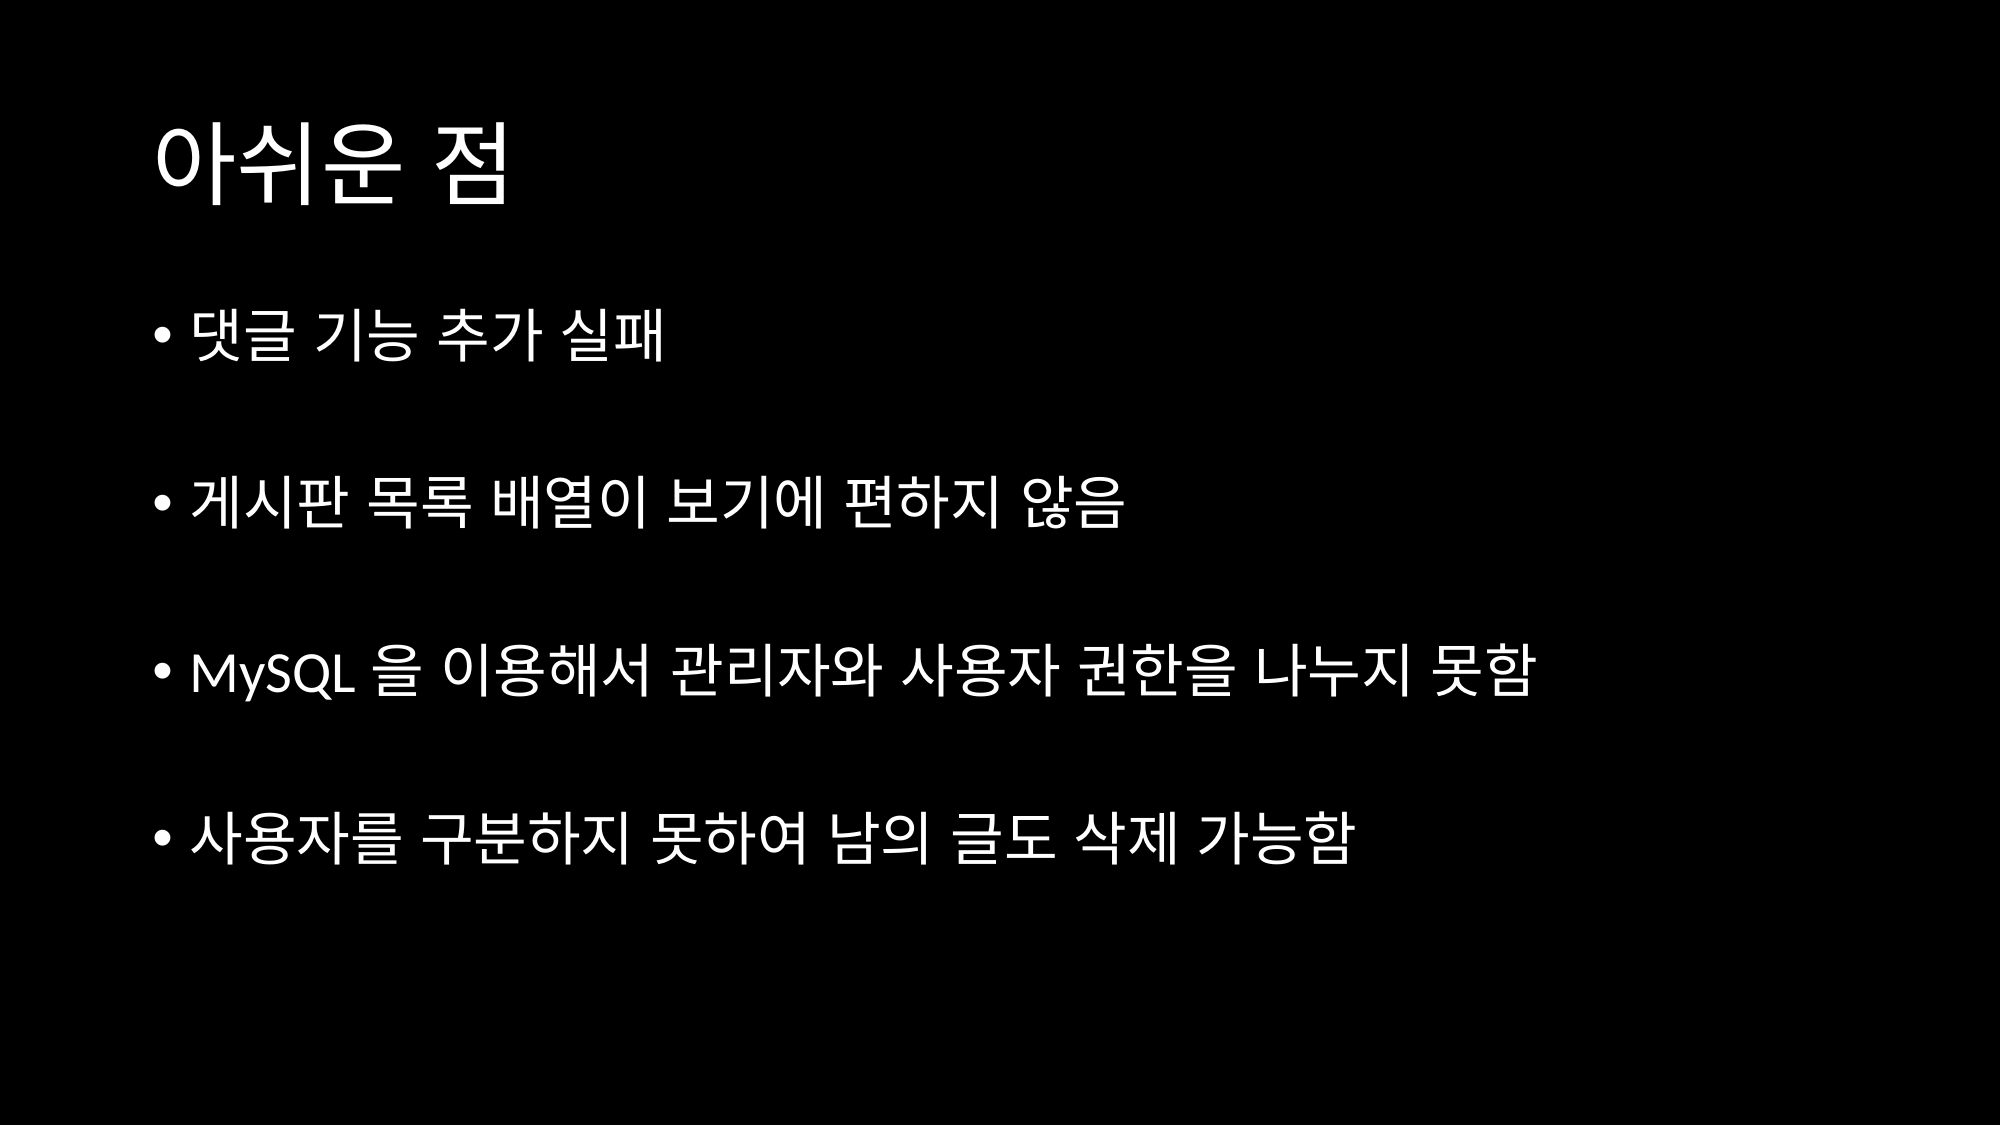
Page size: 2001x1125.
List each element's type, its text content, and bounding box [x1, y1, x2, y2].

title 아쉬운 점 [137, 59, 1863, 278]
list 댓글 기능 추가 실패 게시판 목록 배열이 보기에 편하지 않음 MySQL을 이용해서 관리자와 사용자 권한을 나누지 못함 사용자를 구분하지 못하여 남의 글도 삭제 가능함 [137, 299, 1863, 1014]
